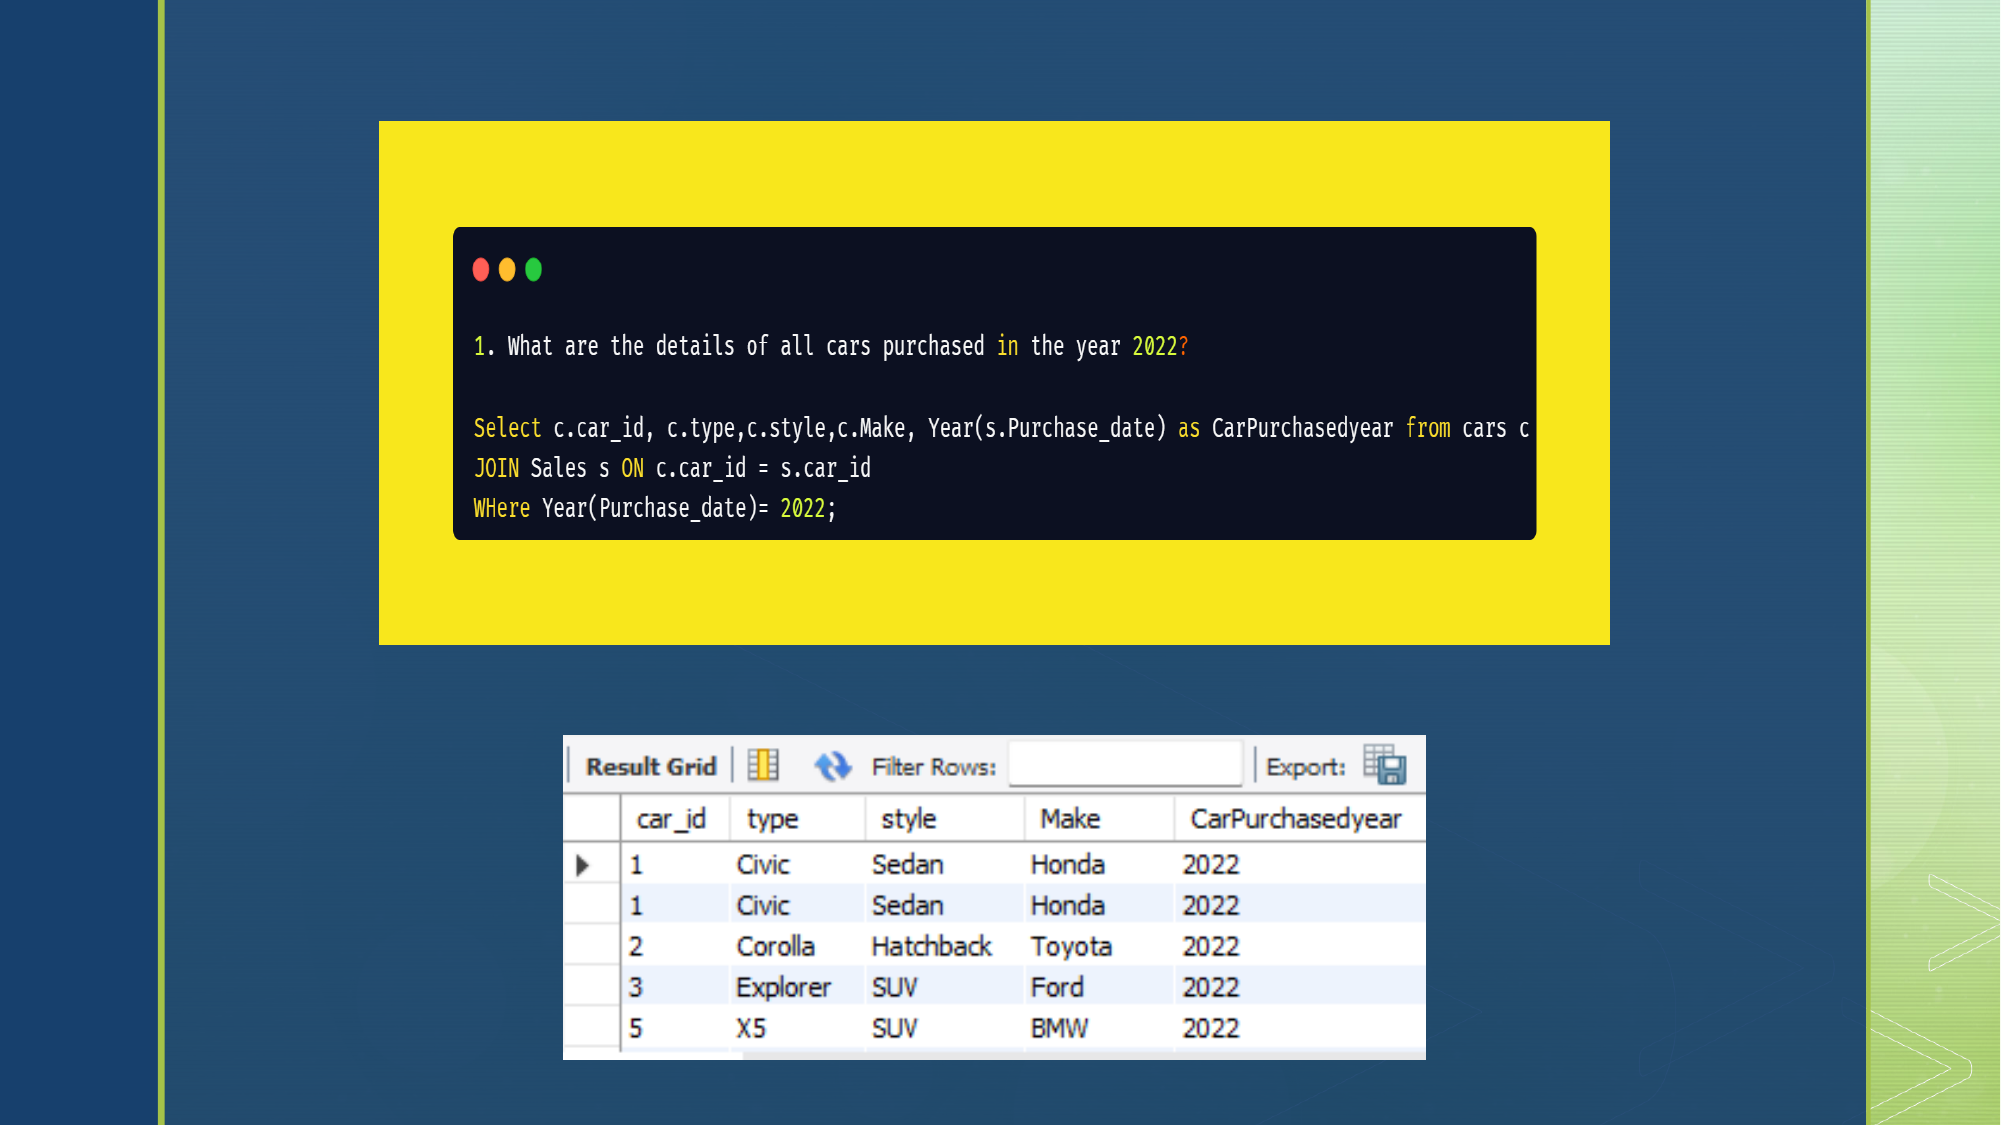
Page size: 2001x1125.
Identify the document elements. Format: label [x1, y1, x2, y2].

picture [563, 735, 1426, 1060]
picture [1871, 0, 2001, 1125]
picture [379, 121, 1611, 645]
